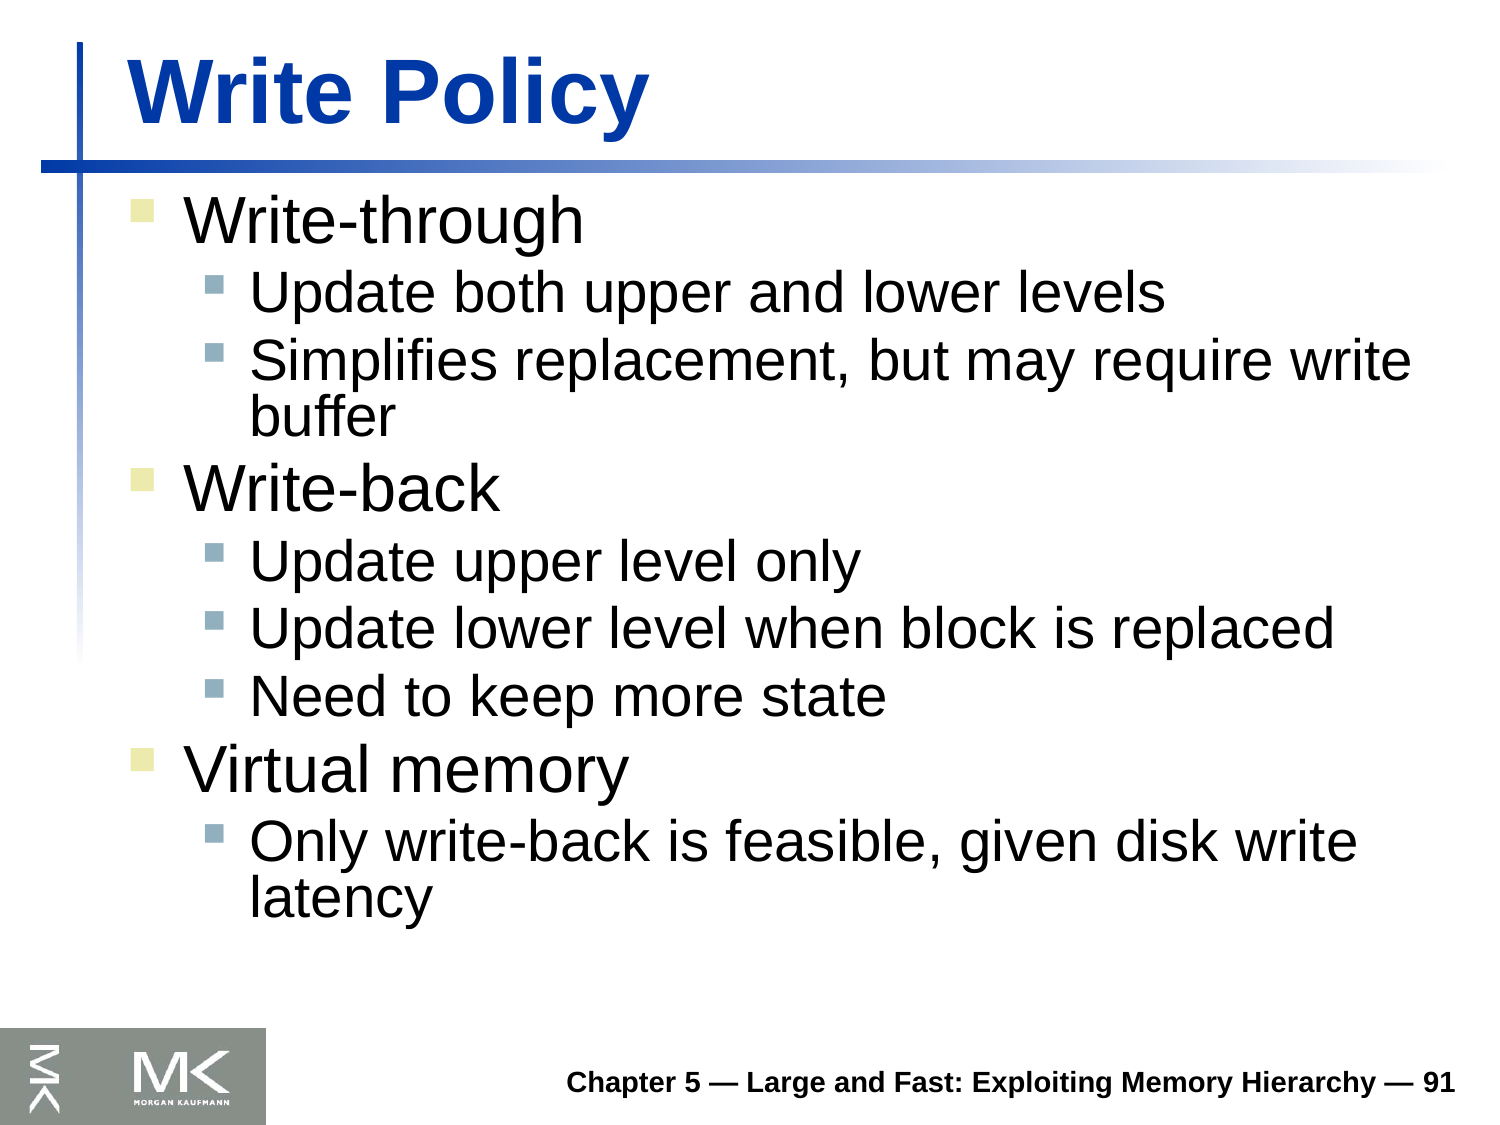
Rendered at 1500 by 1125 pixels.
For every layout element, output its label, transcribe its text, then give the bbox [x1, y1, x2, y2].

title Write Policy [112, 23, 1468, 149]
footer Chapter 5 — Large and Fast: Exploiting Memory Hierarchy — 91 [277, 1046, 1471, 1106]
list Write-through Update both upper and lower levels Simplifies replacement, but may require write buffer Write-back Update upper level only Update lower level when block is replaced Need to keep more state Virtual memory Only write-back is feasible, given disk write latency [112, 184, 1469, 1024]
picture [0, 1028, 266, 1125]
